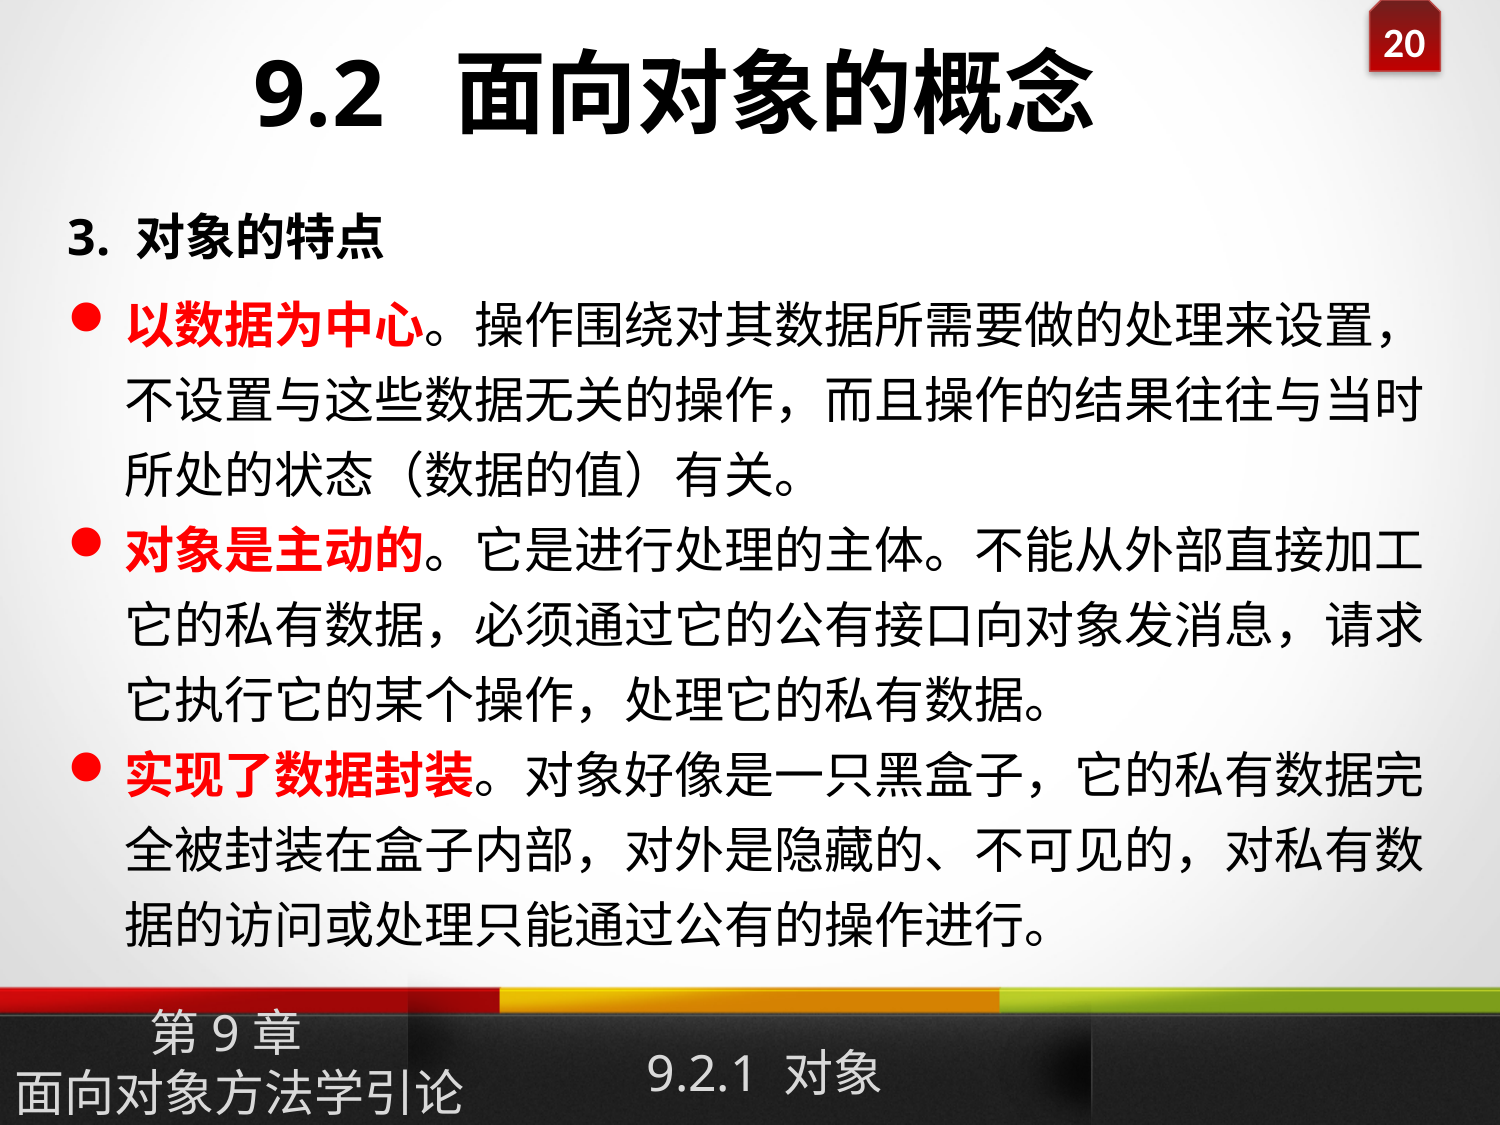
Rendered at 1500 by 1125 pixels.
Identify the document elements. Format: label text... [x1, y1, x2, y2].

title 9.2 面向对象的概念 [0, 0, 1351, 184]
text_box 9.2.1 对象 [458, 1032, 1073, 1111]
text_box 3. 对象的特点 以数据为中心。操作围绕对其数据所需要做的处理来设置，不设置与这些数据无关的操作，而且操作的结果往往与当时所处的状态（数据的值）有关。 对象是主动的。它是进行处理的主体。不能从外部直接加工它的私有数据，必须通过它的公有接口向对象发消息，请求它执行它的某个操作，处理它的私有数据。 实现了数据封装。对象好像是一只黑盒子，它的私有数据完全被封装在盒子内部，对外是隐藏的、不可见的，对私有数据的访问或处理只能通过公有的操作进行。 [53, 183, 1463, 961]
picture [0, 0, 1500, 1125]
